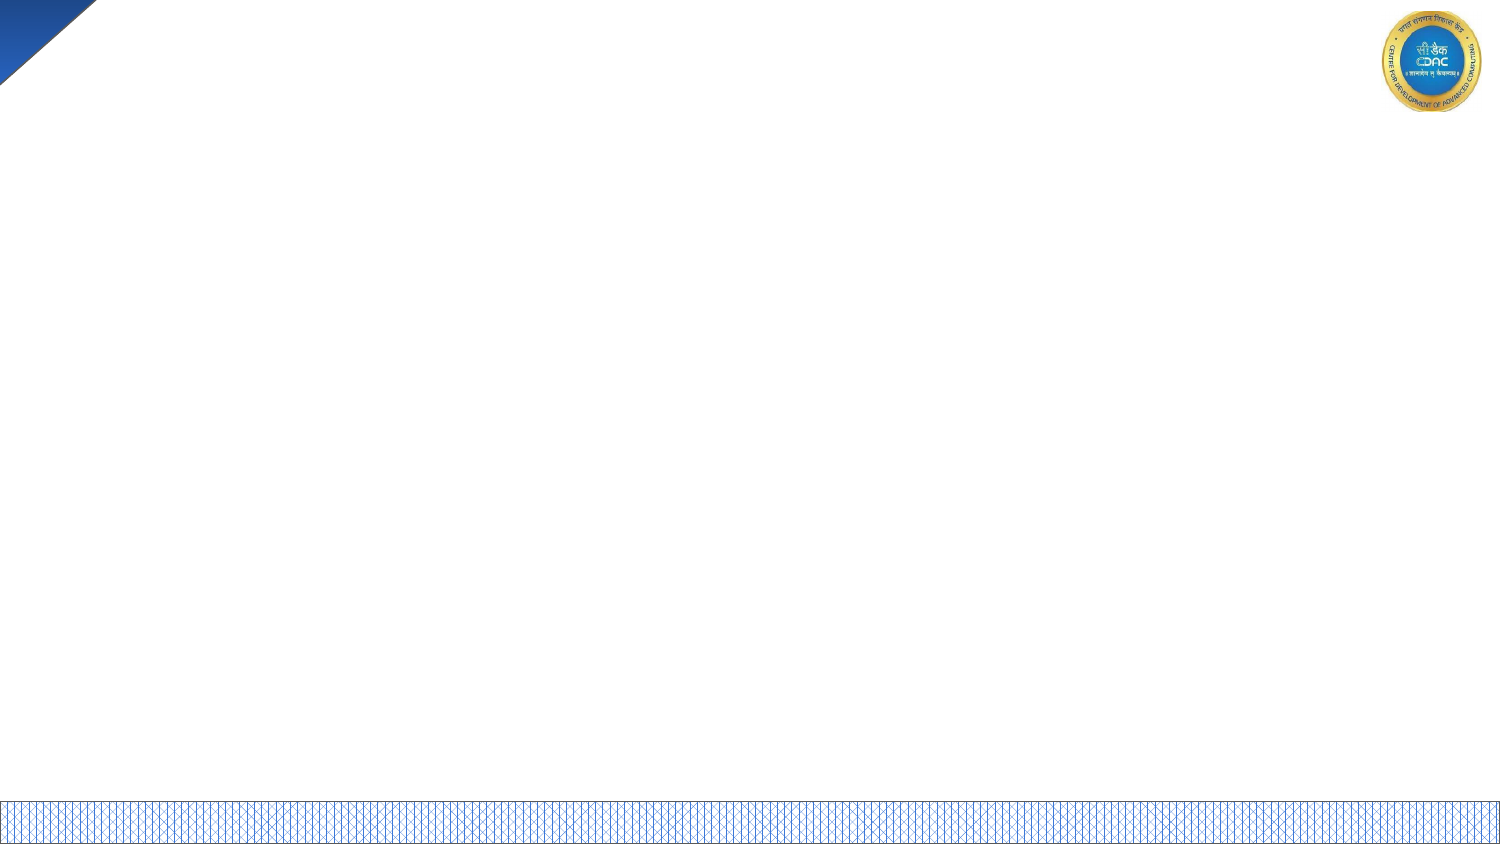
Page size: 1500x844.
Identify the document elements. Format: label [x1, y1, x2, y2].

text_box [0, 0, 96, 85]
picture [1380, 11, 1482, 113]
text_box [0, 801, 1500, 844]
